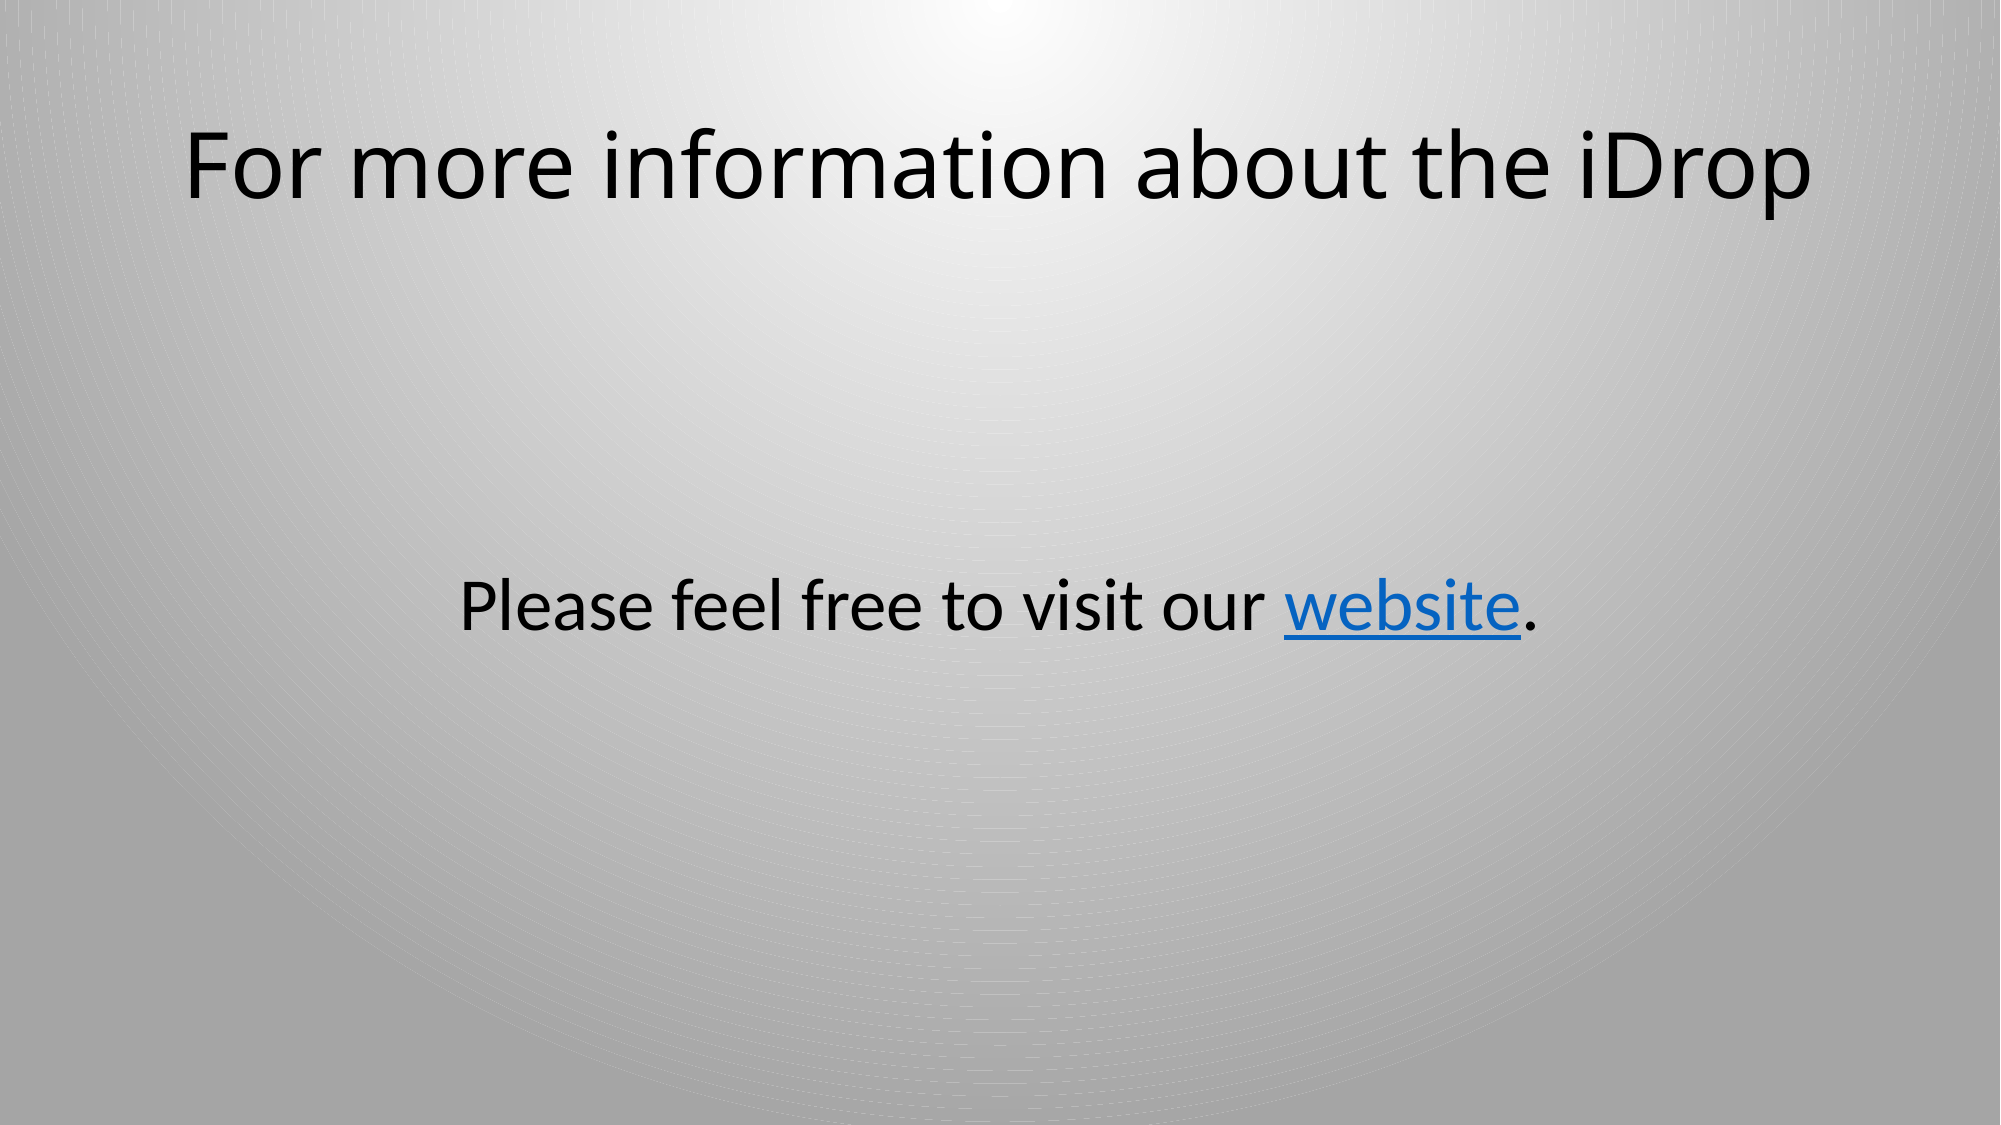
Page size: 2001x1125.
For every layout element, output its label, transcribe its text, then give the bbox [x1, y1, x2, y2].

list Please feel free to visit our website. [137, 299, 1863, 1014]
title For more information about the iDrop [137, 59, 1863, 278]
